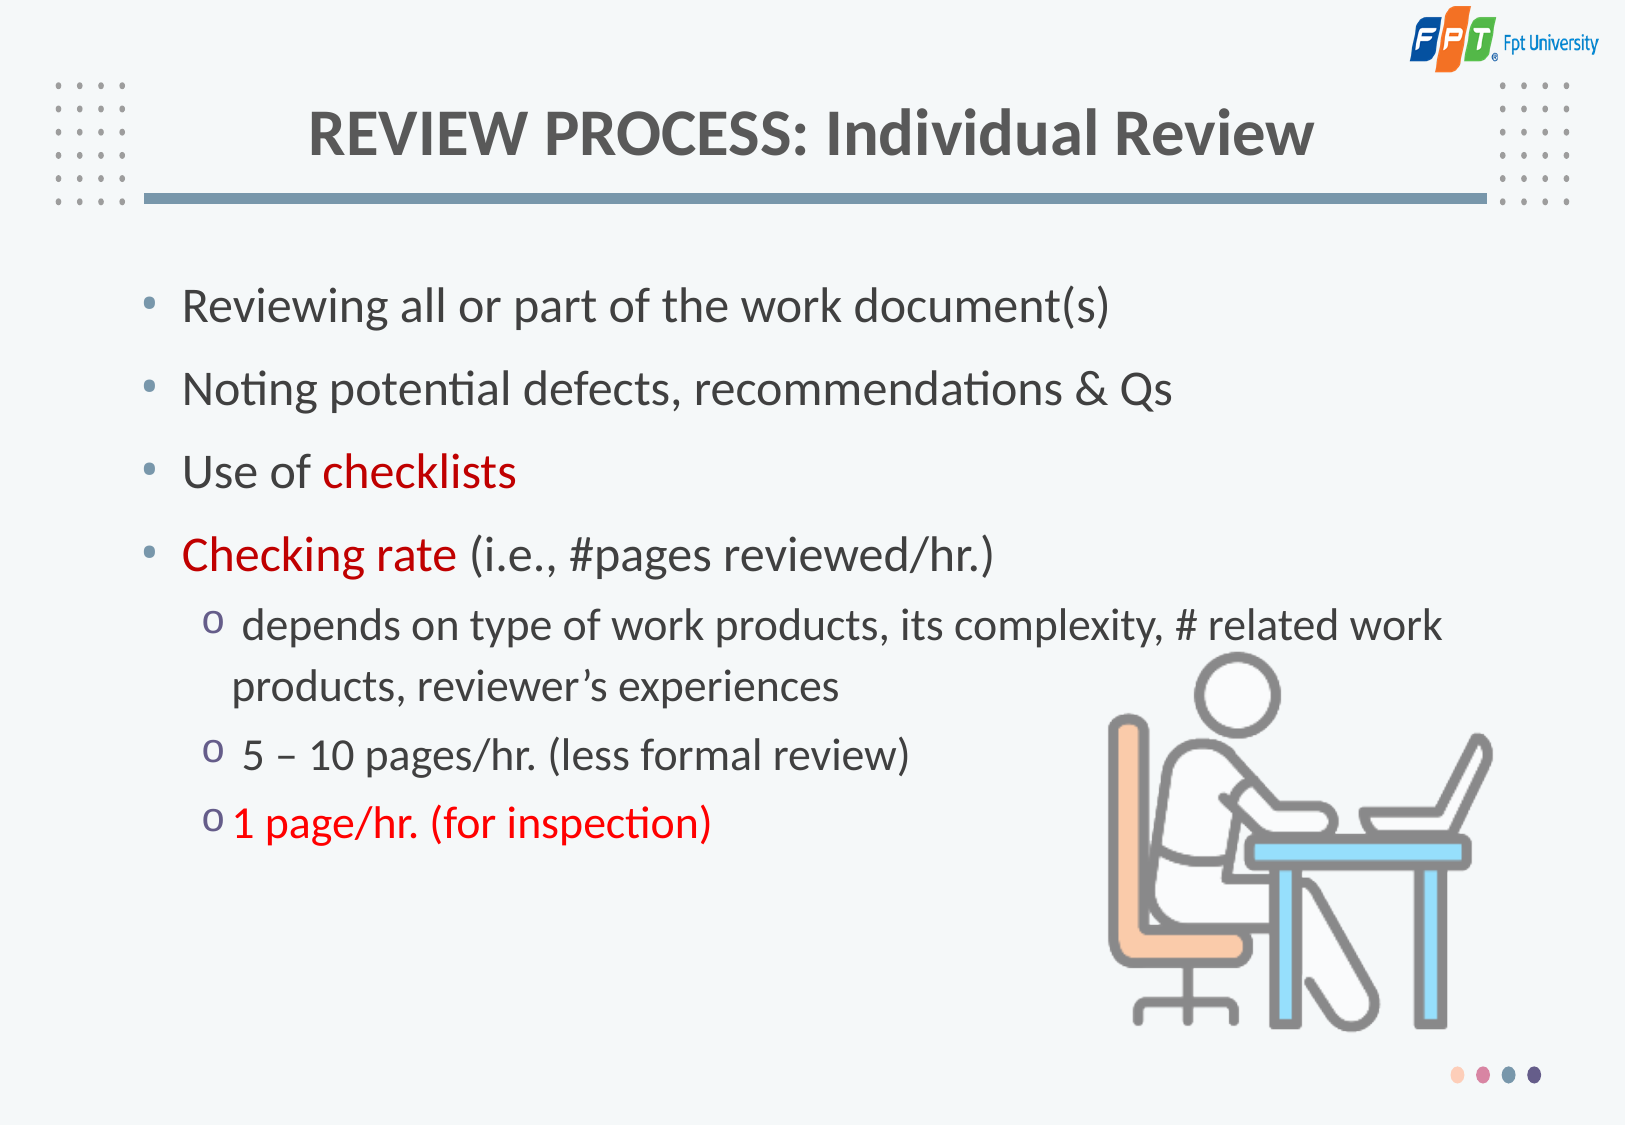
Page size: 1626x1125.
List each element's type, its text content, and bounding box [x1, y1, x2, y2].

picture [1026, 573, 1553, 1100]
list Reviewing all or part of the work document(s) Noting potential defects, recommendations & Qs Use of checklists Checking rate (i.e., #pages reviewed/hr.) depends on type of work products, its complexity, # related work products, reviewer’s experiences 5 – 10 pages/hr. (less formal review) 1 page/hr. (for inspection) [125, 259, 1514, 1014]
picture [1383, 6, 1624, 88]
title REVIEW PROCESS: Individual Review [111, 60, 1514, 208]
